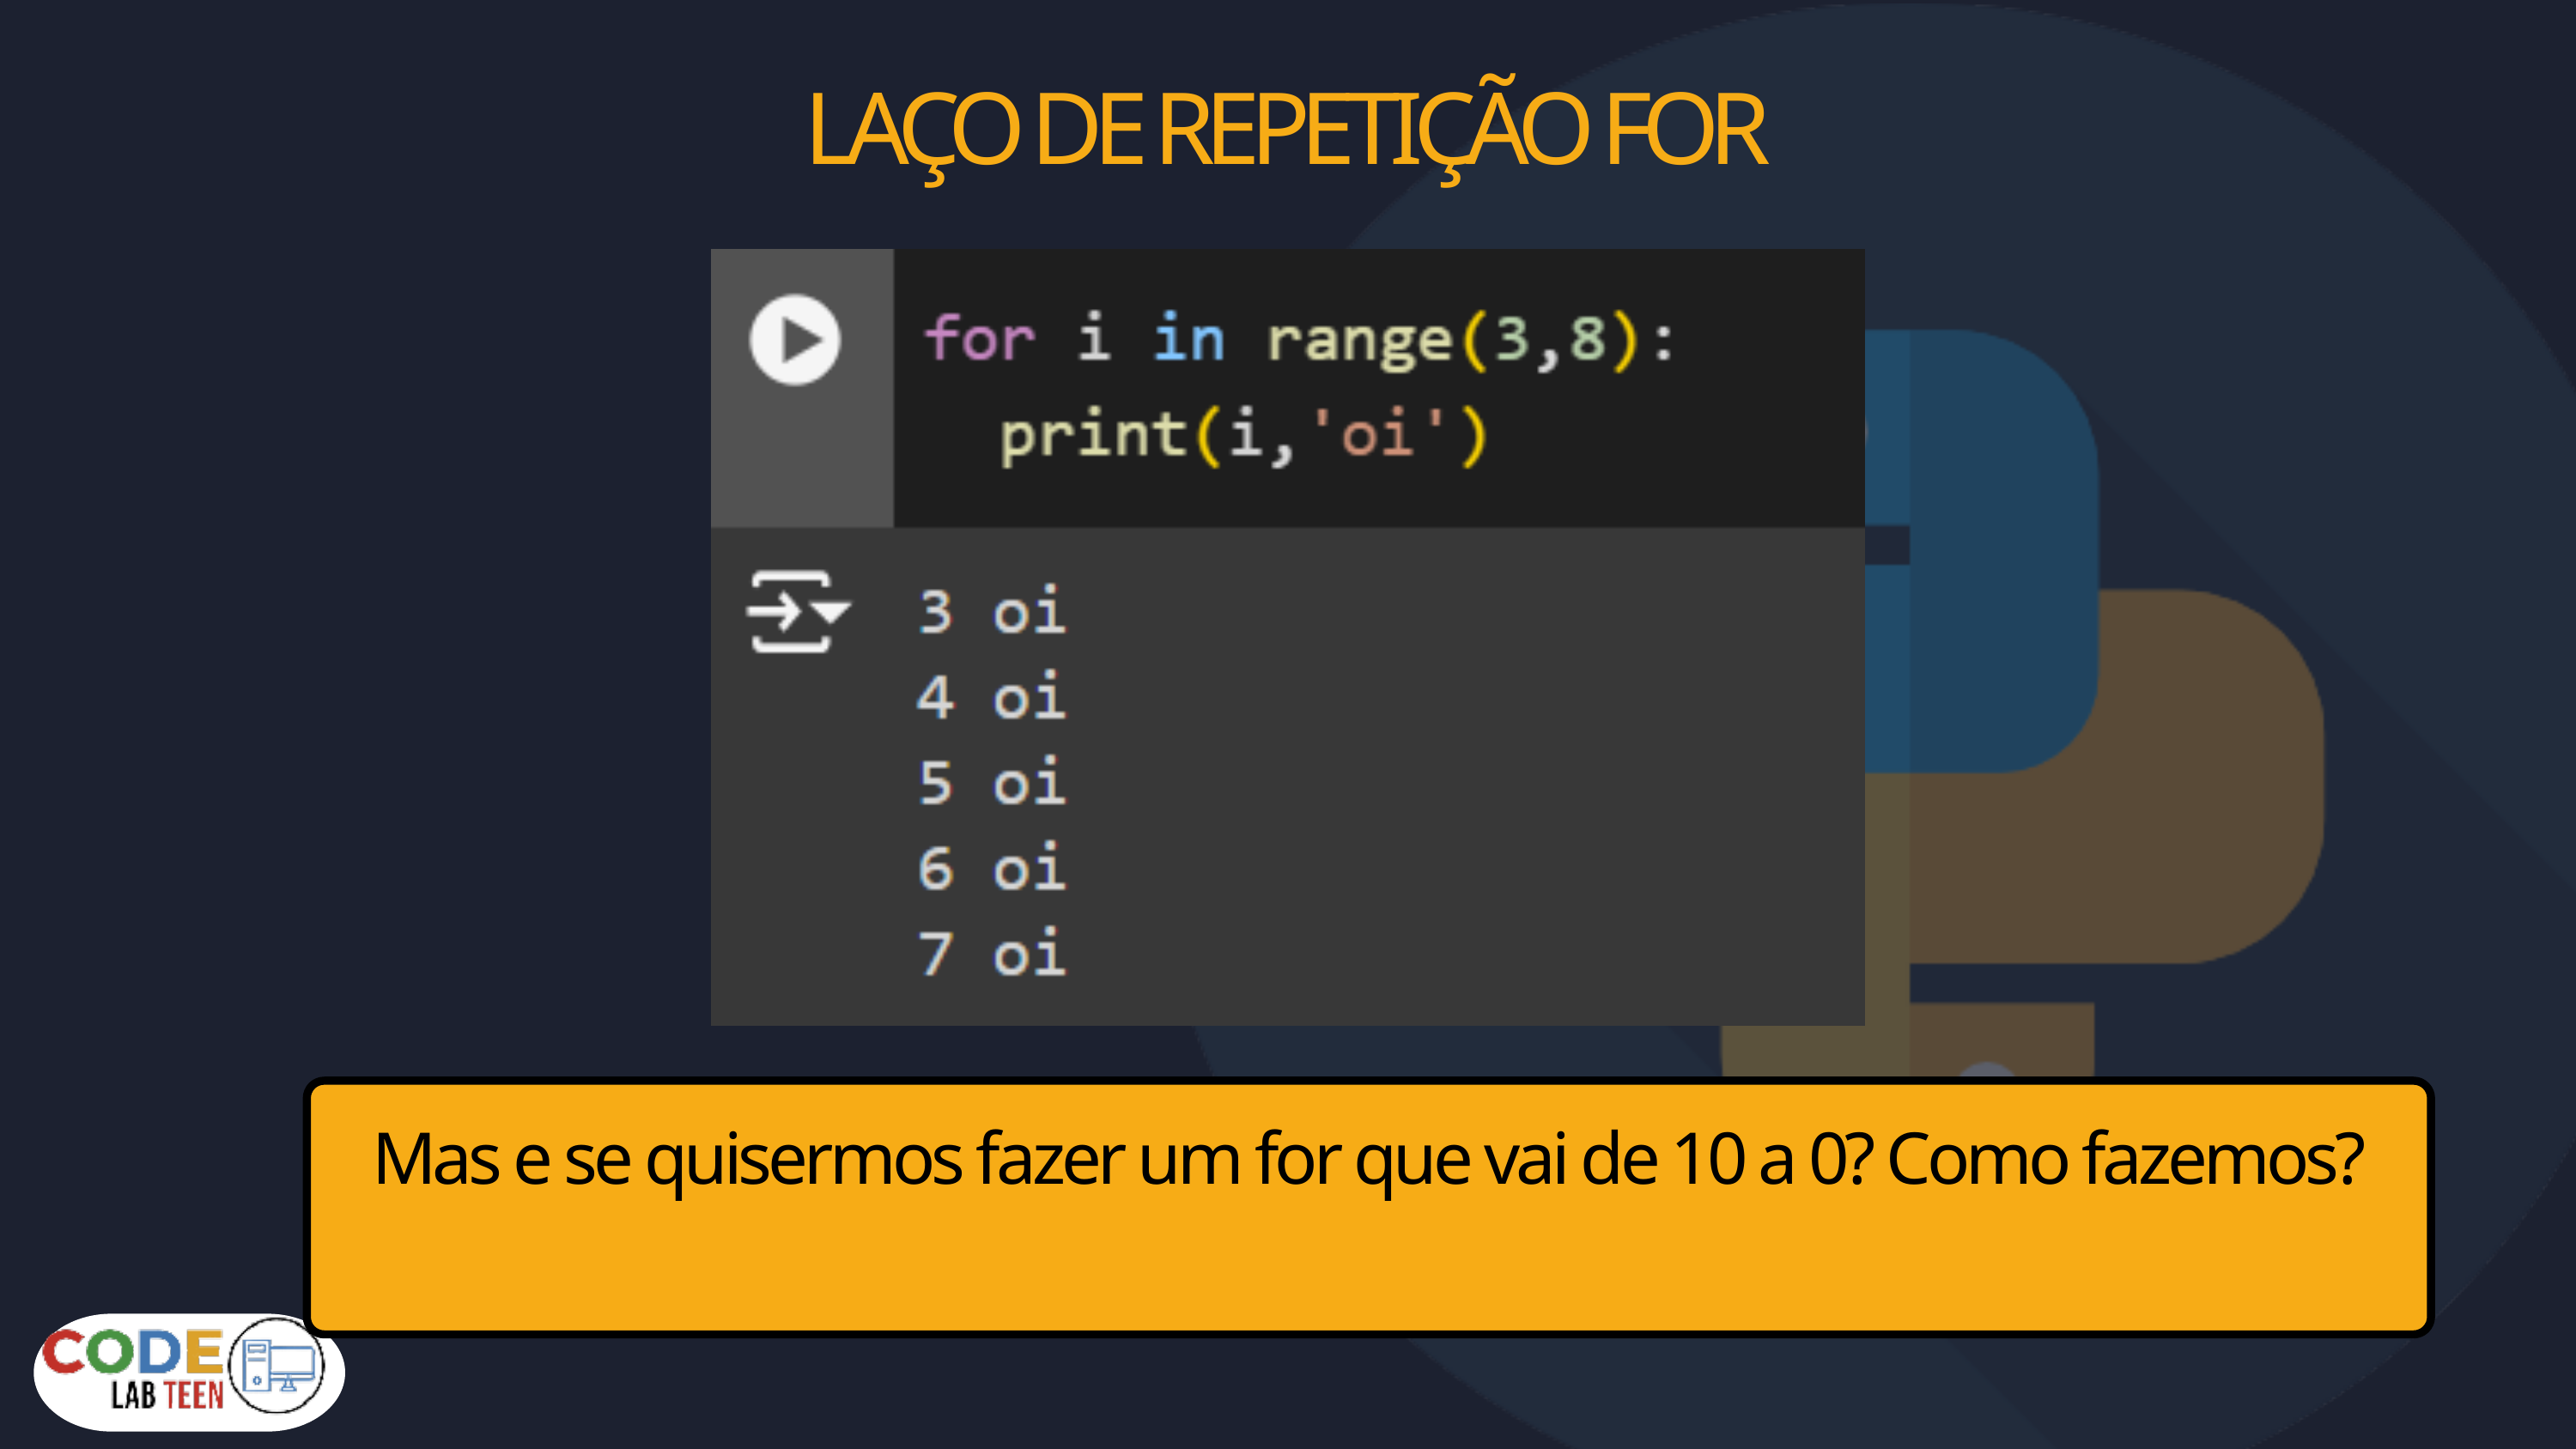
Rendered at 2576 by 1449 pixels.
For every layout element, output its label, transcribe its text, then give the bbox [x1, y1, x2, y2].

text_box [1149, 3, 2576, 1449]
text_box LAÇO DE REPETIÇÃO FOR [483, 47, 2093, 185]
text_box [710, 249, 1865, 1026]
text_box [307, 1080, 2432, 1335]
text_box [8, 1296, 371, 1449]
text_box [33, 1313, 346, 1432]
